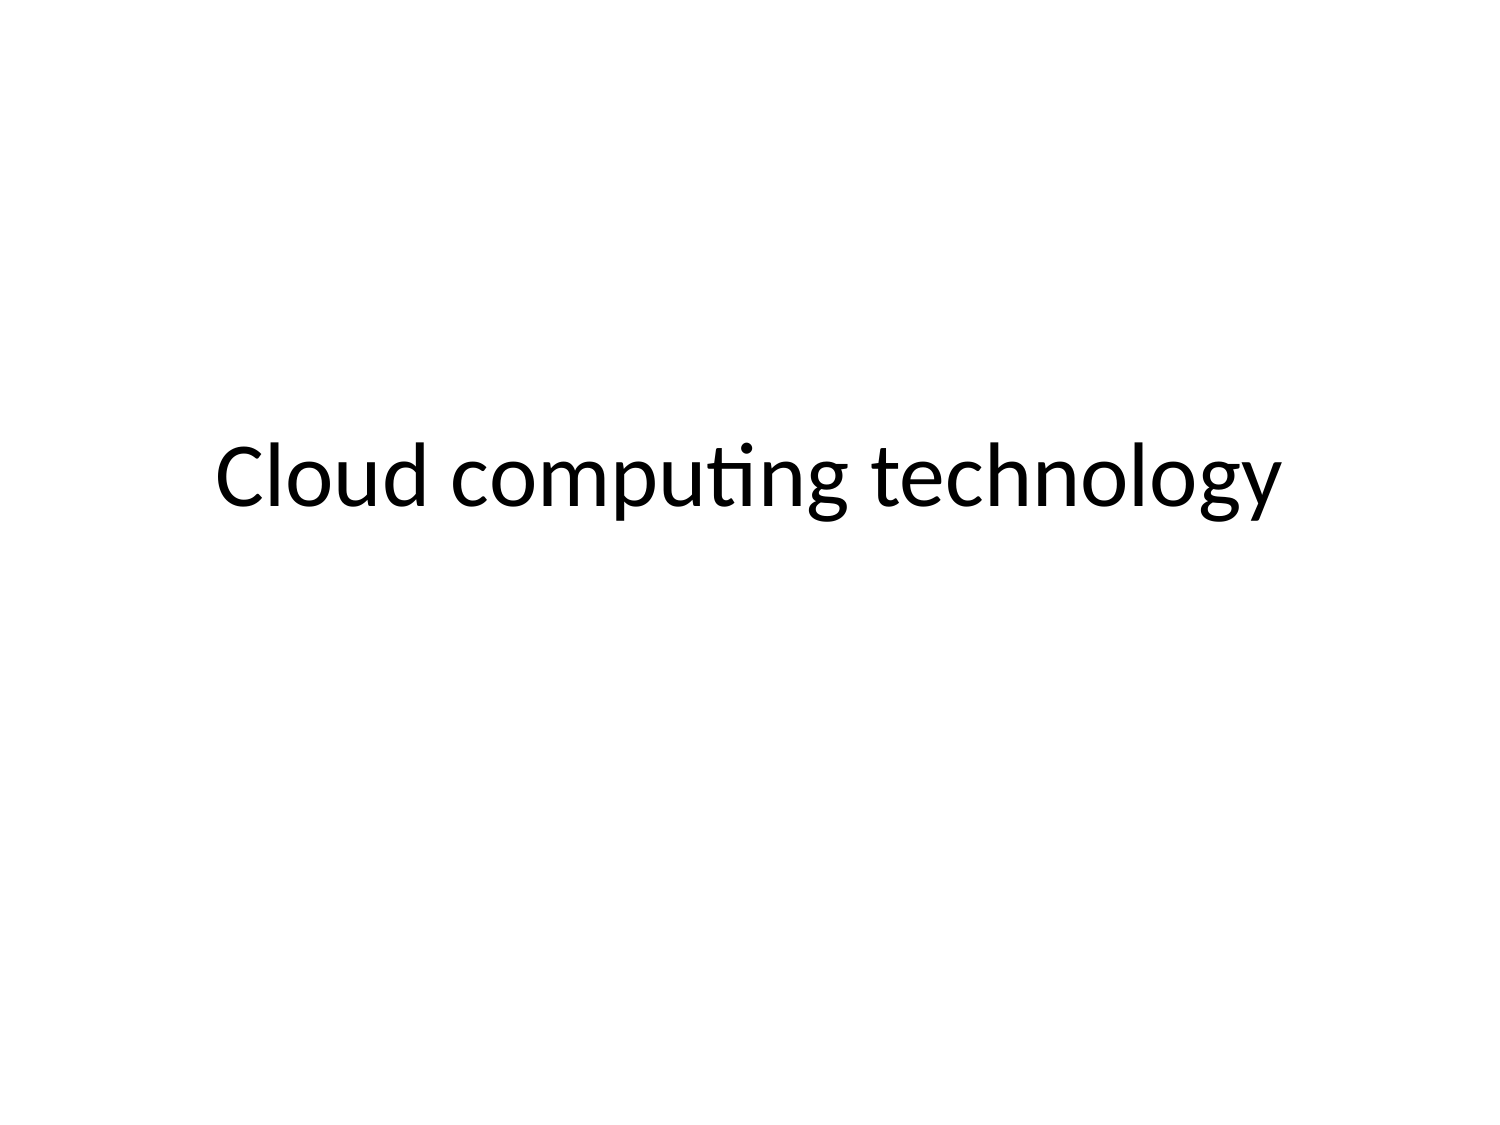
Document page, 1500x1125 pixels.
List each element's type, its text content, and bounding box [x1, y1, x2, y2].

title Cloud computing technology [112, 349, 1388, 591]
